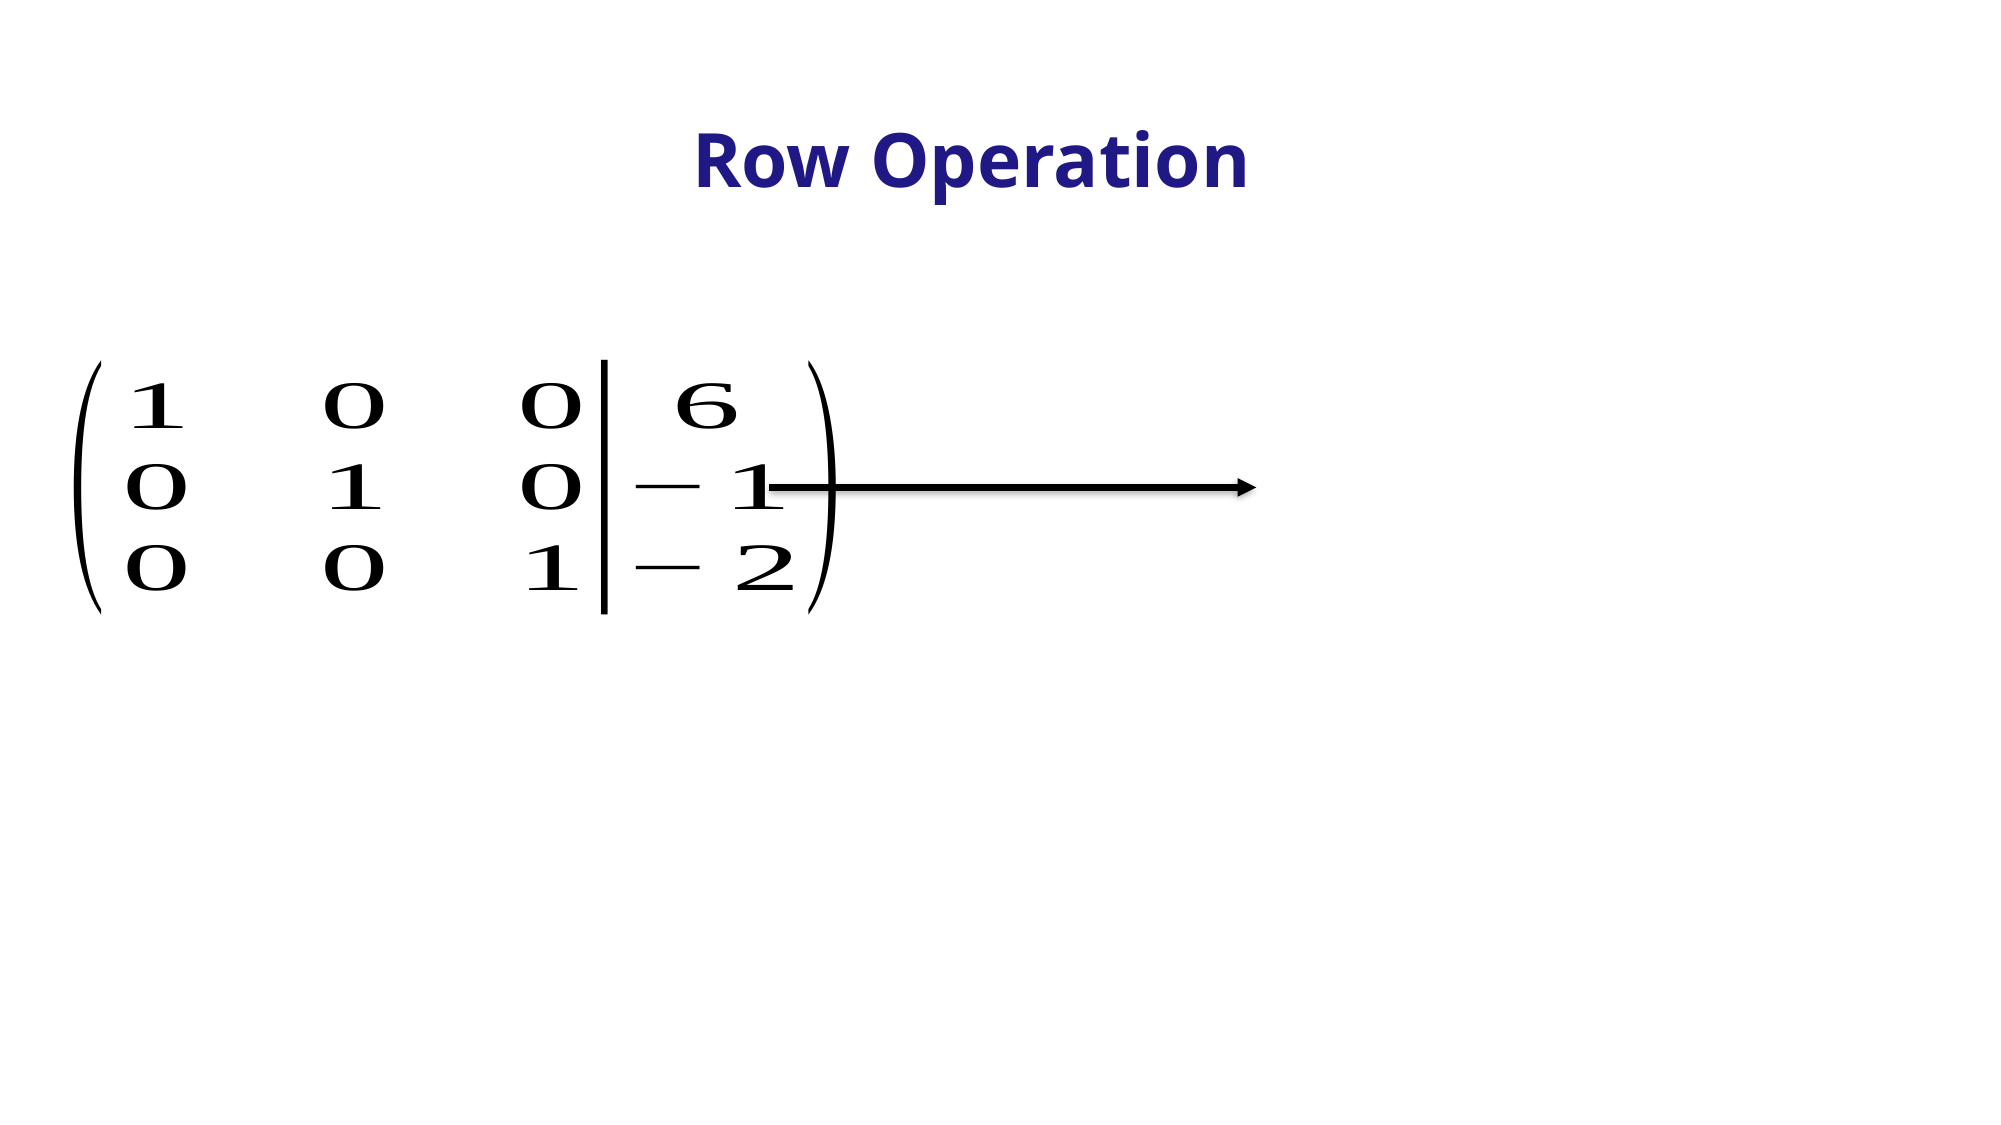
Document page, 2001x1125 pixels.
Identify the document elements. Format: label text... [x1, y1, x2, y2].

title Row Operation [262, 112, 1681, 204]
